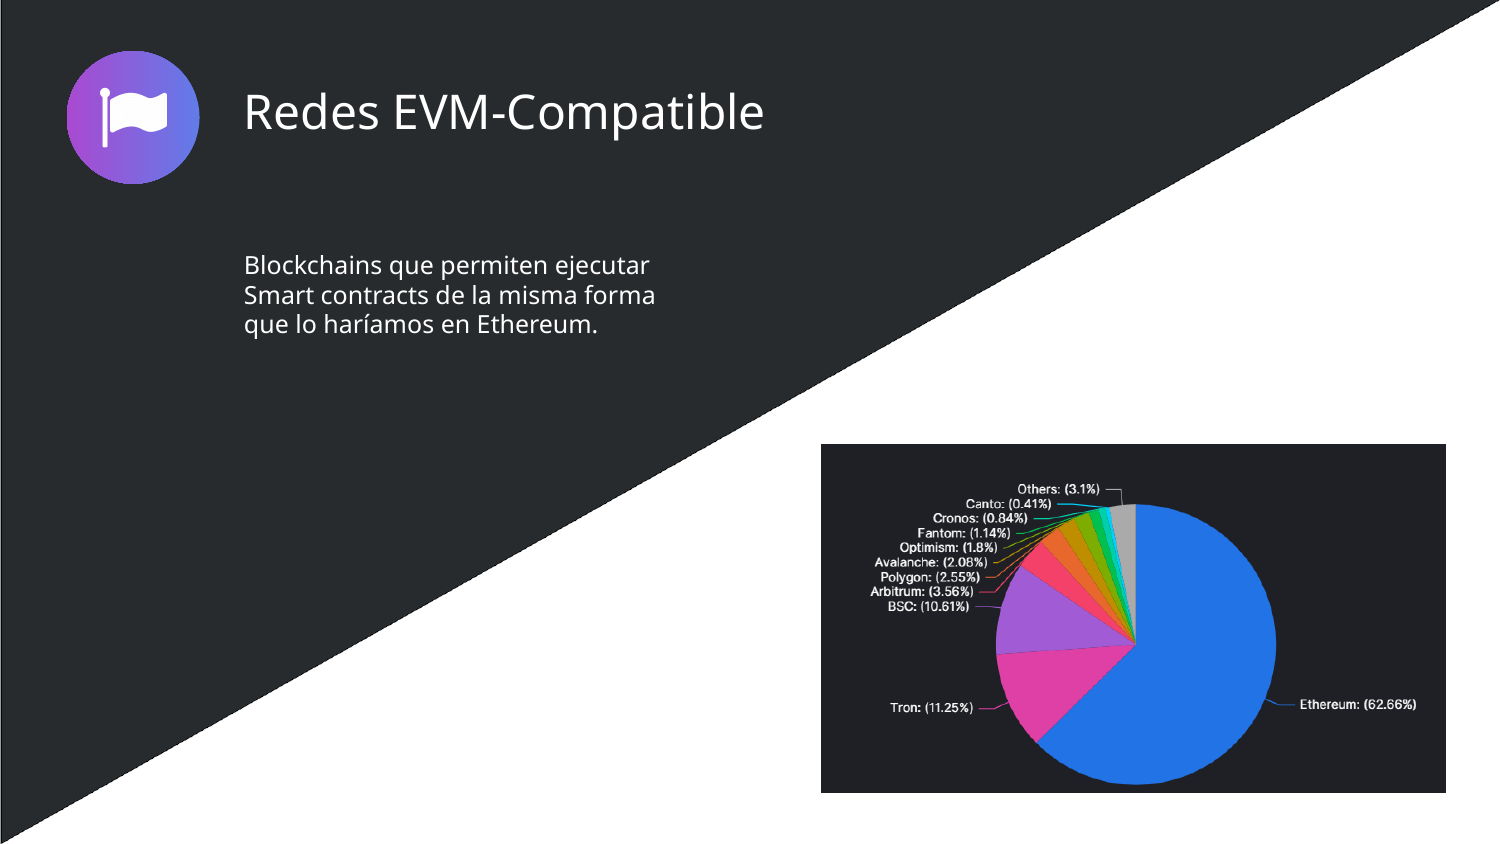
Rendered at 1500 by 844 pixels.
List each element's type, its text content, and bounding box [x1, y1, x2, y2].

picture [0, 0, 1500, 844]
text_box Blockchains que permiten ejecutar Smart contracts de la misma forma que lo haríamos en Ethereum. [228, 234, 685, 354]
text_box Redes EVM-Compatible [228, 67, 1211, 155]
text_box [724, 396, 1121, 793]
text_box [66, 51, 200, 184]
